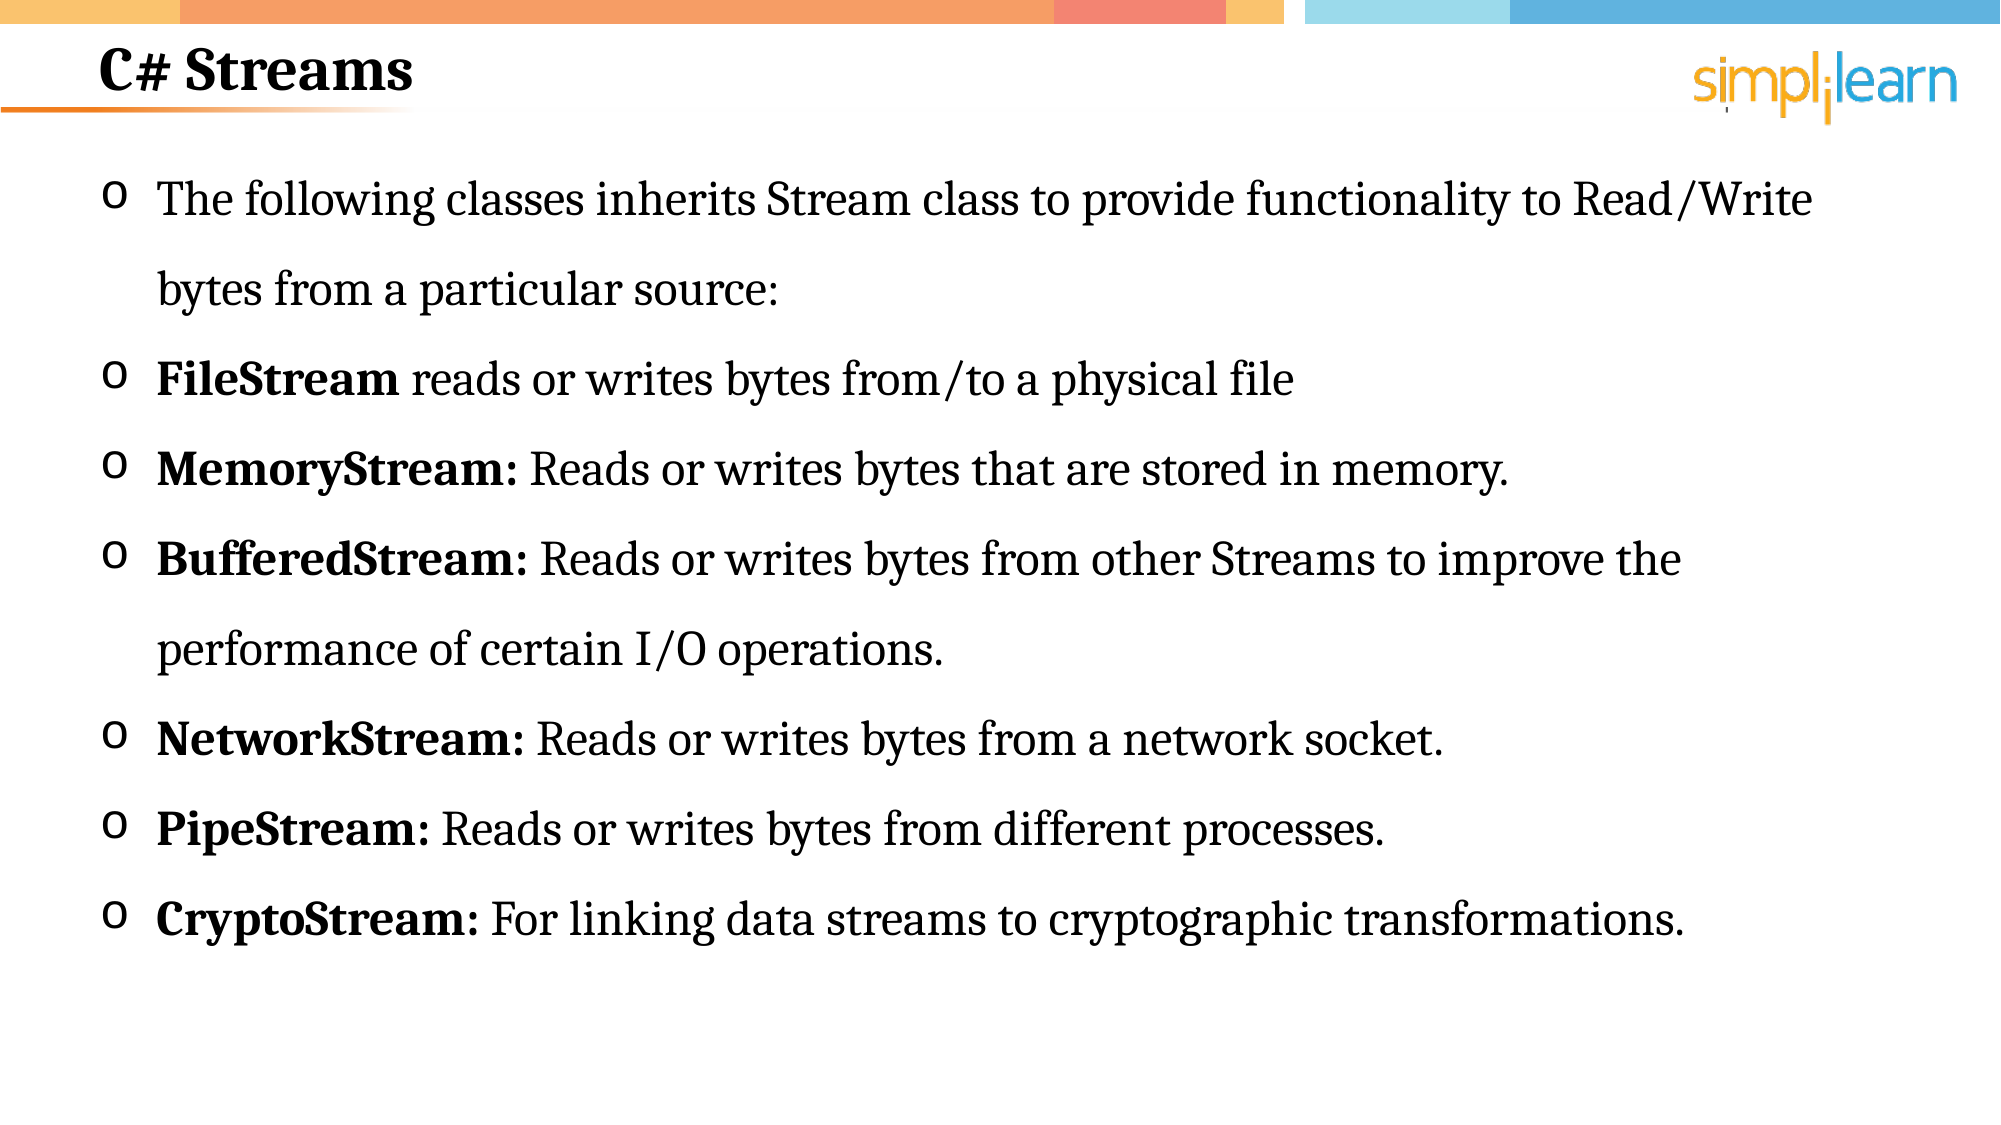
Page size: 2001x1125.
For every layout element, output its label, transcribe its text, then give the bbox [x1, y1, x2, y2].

title C# Streams [99, 27, 1900, 104]
list The following classes inherits Stream class to provide functionality to Read/Write bytes from a particular source: FileStream reads or writes bytes from/to a physical file MemoryStream: Reads or writes bytes that are stored in memory. BufferedStream: Reads or writes bytes from other Streams to improve the performance of certain I/O operations. NetworkStream: Reads or writes bytes from a network socket. PipeStream: Reads or writes bytes from different processes. CryptoStream: For linking data streams to cryptographic transformations. [99, 135, 1900, 953]
picture [0, 47, 1959, 130]
